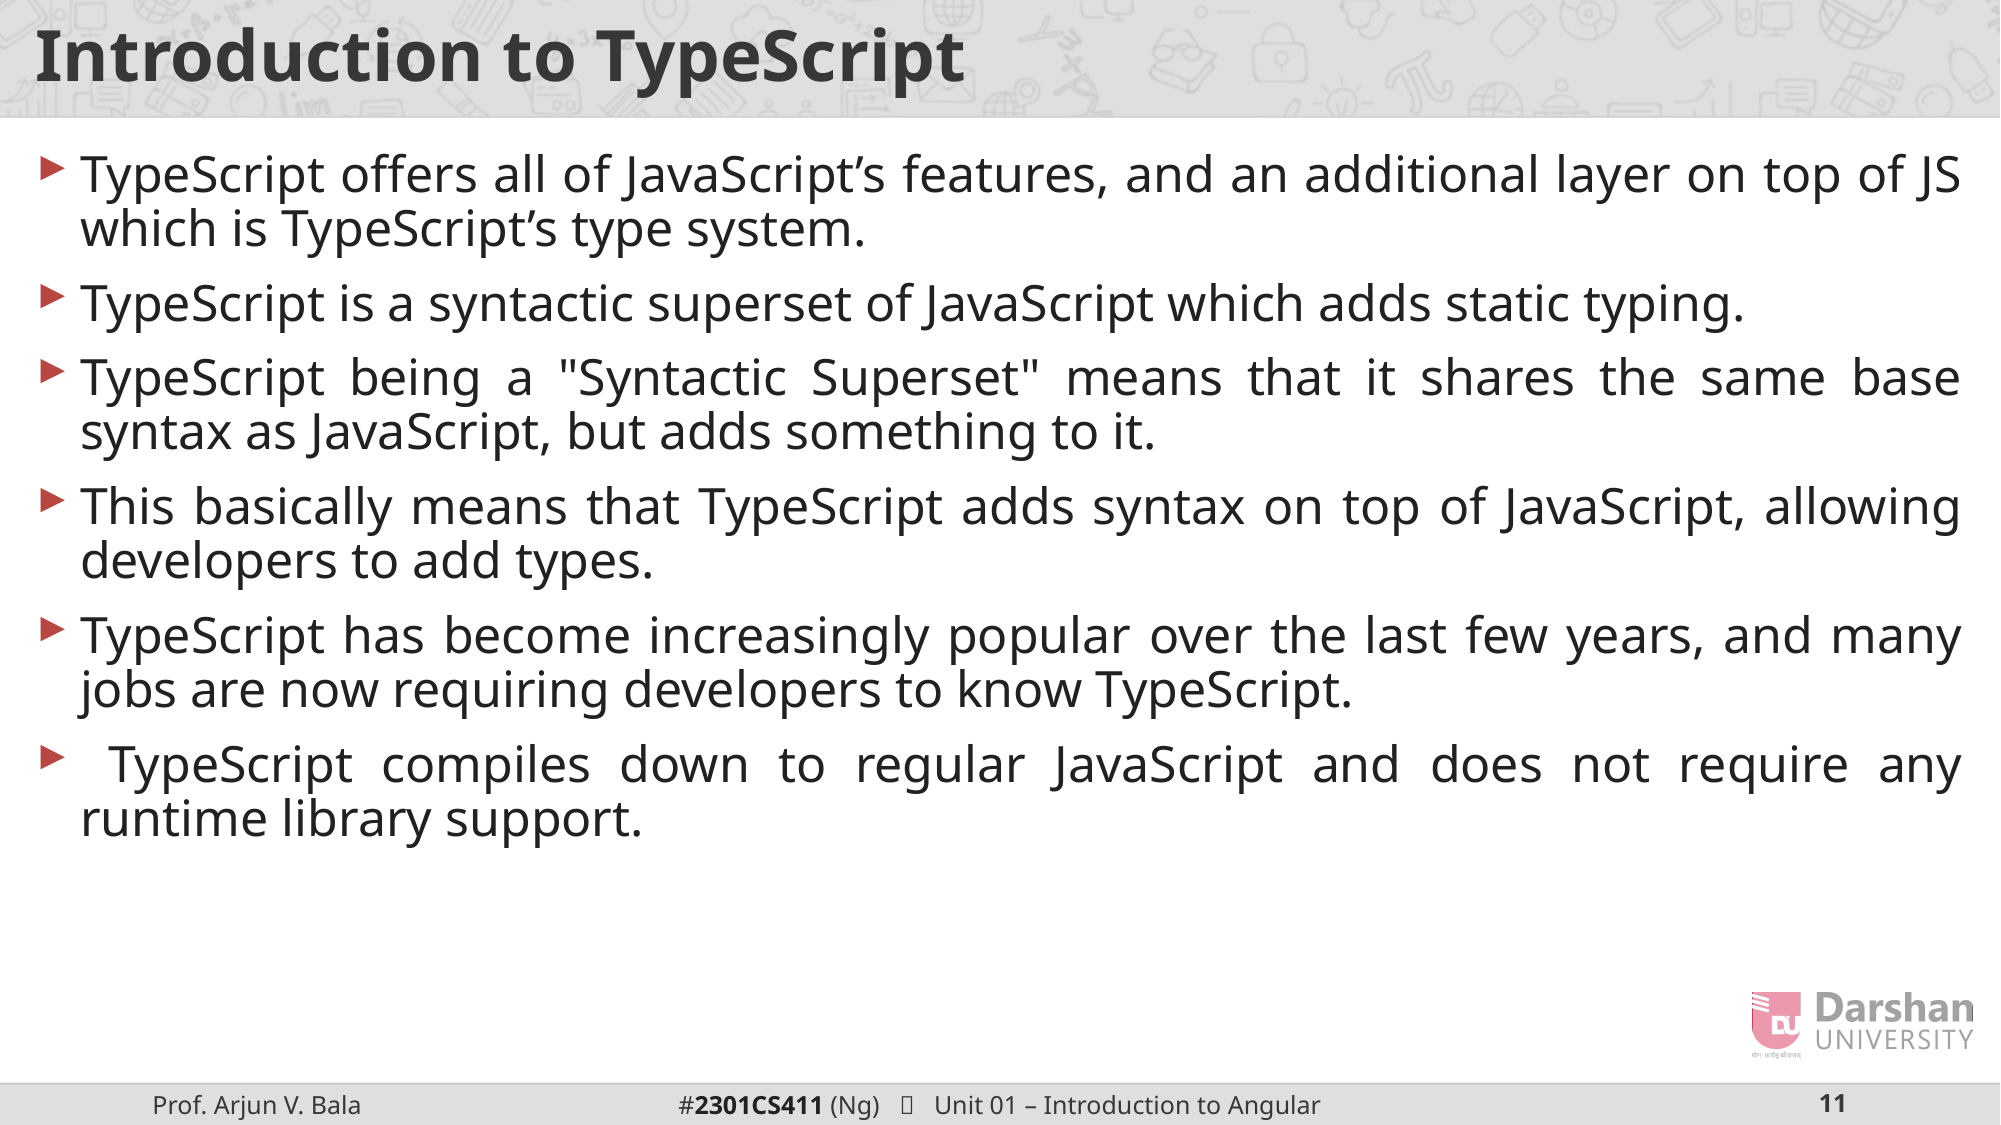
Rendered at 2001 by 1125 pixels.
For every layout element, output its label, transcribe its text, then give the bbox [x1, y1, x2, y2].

list TypeScript offers all of JavaScript’s features, and an additional layer on top of JS which is TypeScript’s type system. TypeScript is a syntactic superset of JavaScript which adds static typing. TypeScript being a "Syntactic Superset" means that it shares the same base syntax as JavaScript, but adds something to it. This basically means that TypeScript adds syntax on top of JavaScript, allowing developers to add types. TypeScript has become increasingly popular over the last few years, and many jobs are now requiring developers to know TypeScript. TypeScript compiles down to regular JavaScript and does not require any runtime library support. [21, 141, 1979, 1059]
title Introduction to TypeScript [0, 0, 2000, 117]
